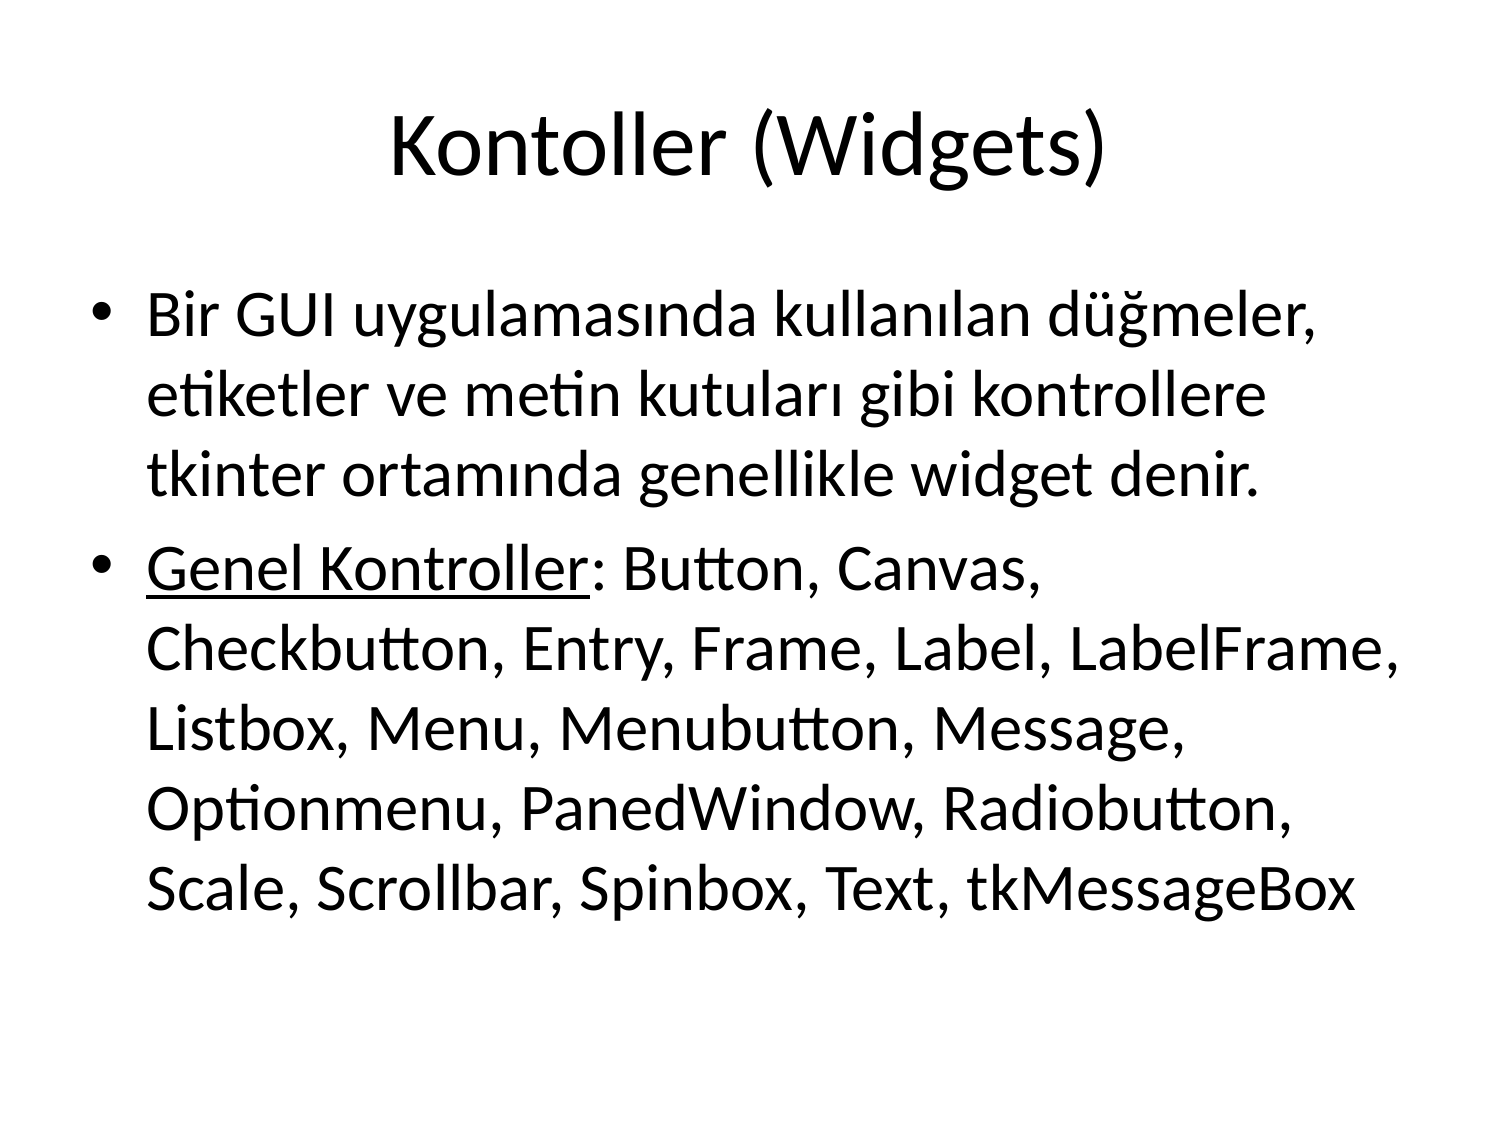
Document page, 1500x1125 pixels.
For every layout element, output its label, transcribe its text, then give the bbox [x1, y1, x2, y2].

list Bir GUI uygulamasında kullanılan düğmeler, etiketler ve metin kutuları gibi kontrollere tkinter ortamında genellikle widget denir. Genel Kontroller: Button, Canvas, Checkbutton, Entry, Frame, Label, LabelFrame, Listbox, Menu, Menubutton, Message, Optionmenu, PanedWindow, Radiobutton, Scale, Scrollbar, Spinbox, Text, tkMessageBox [75, 262, 1425, 1005]
title Kontoller (Widgets) [75, 45, 1425, 233]
